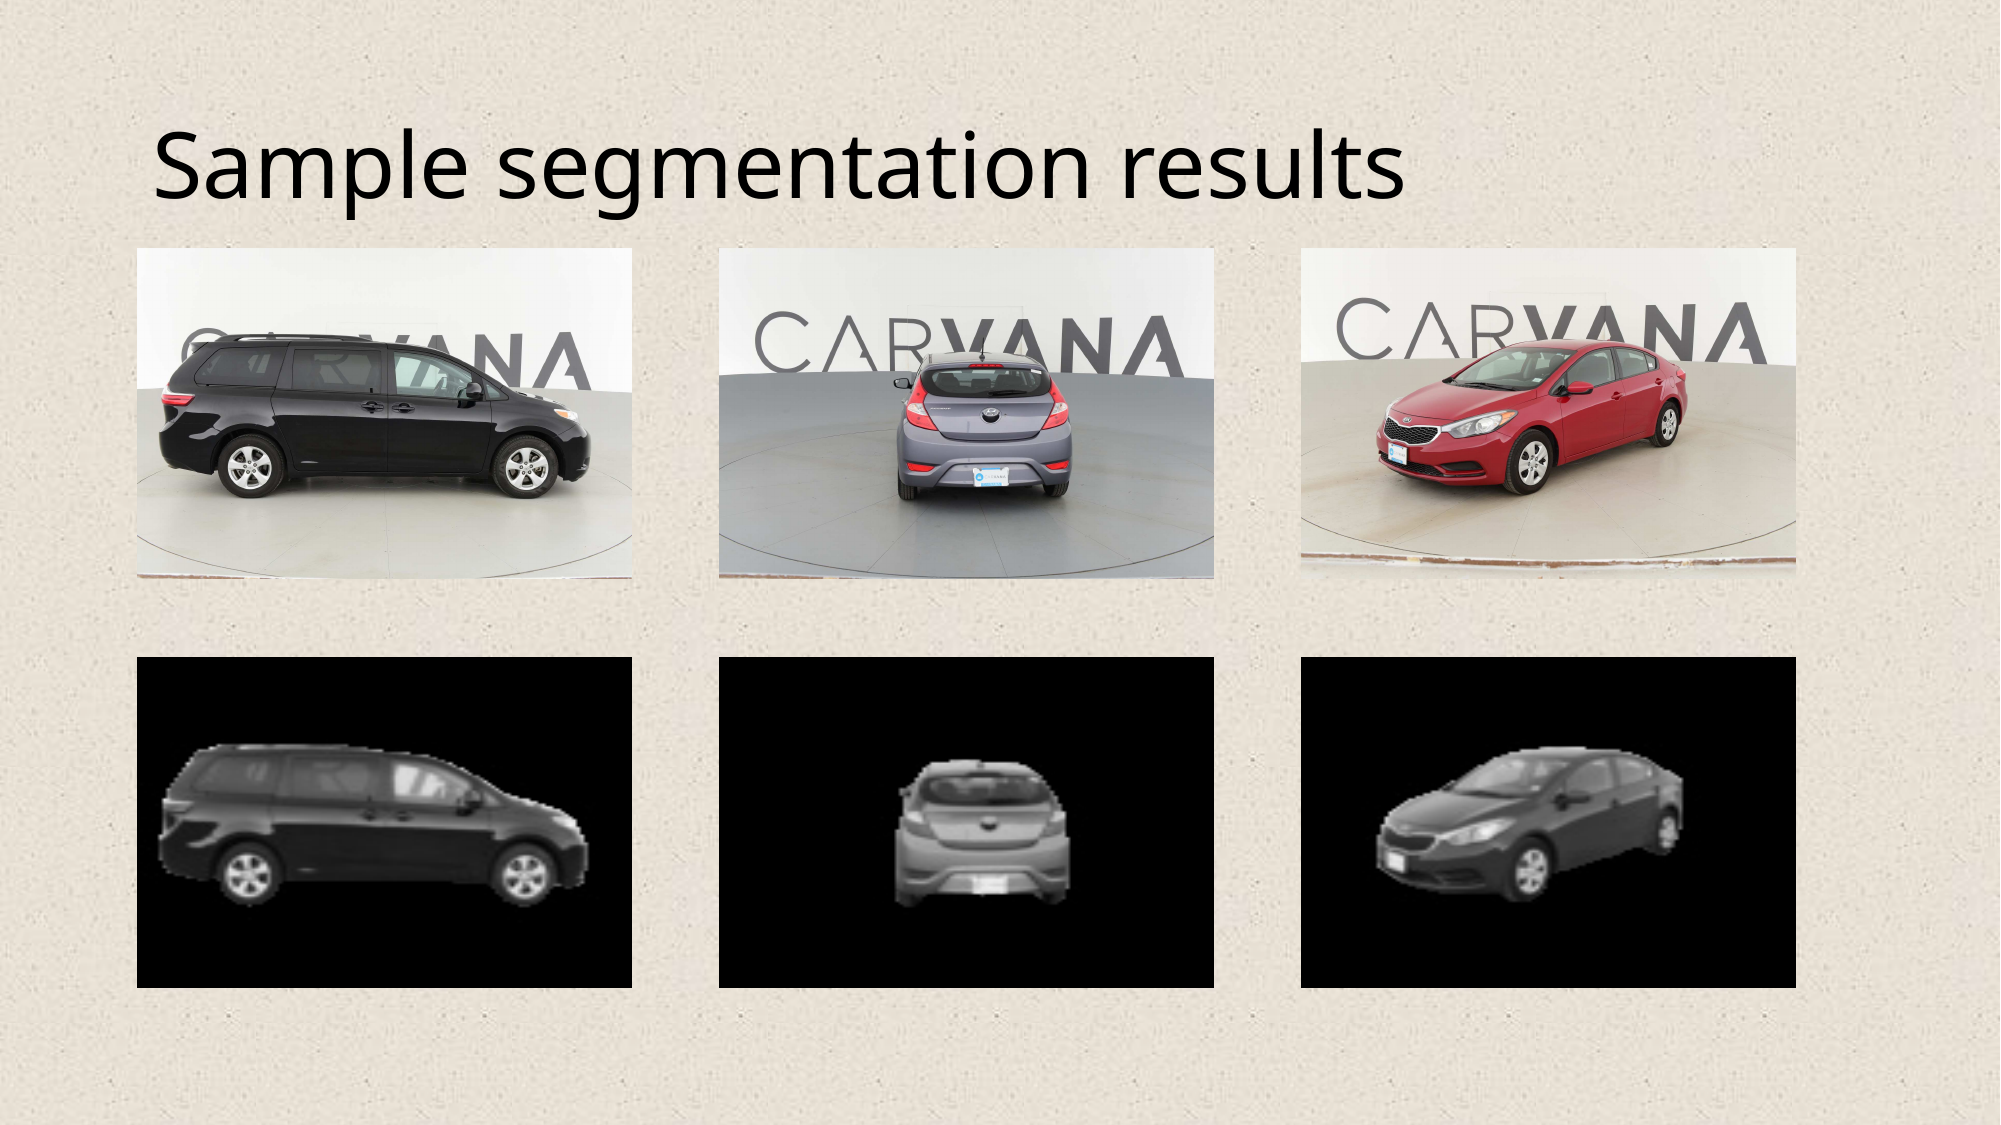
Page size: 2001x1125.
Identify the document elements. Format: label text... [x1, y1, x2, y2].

picture [137, 657, 632, 988]
picture [1301, 657, 1796, 988]
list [137, 248, 632, 579]
title Sample segmentation results [137, 59, 1863, 278]
picture [1301, 248, 1796, 579]
picture [719, 657, 1215, 988]
picture [719, 248, 1215, 579]
